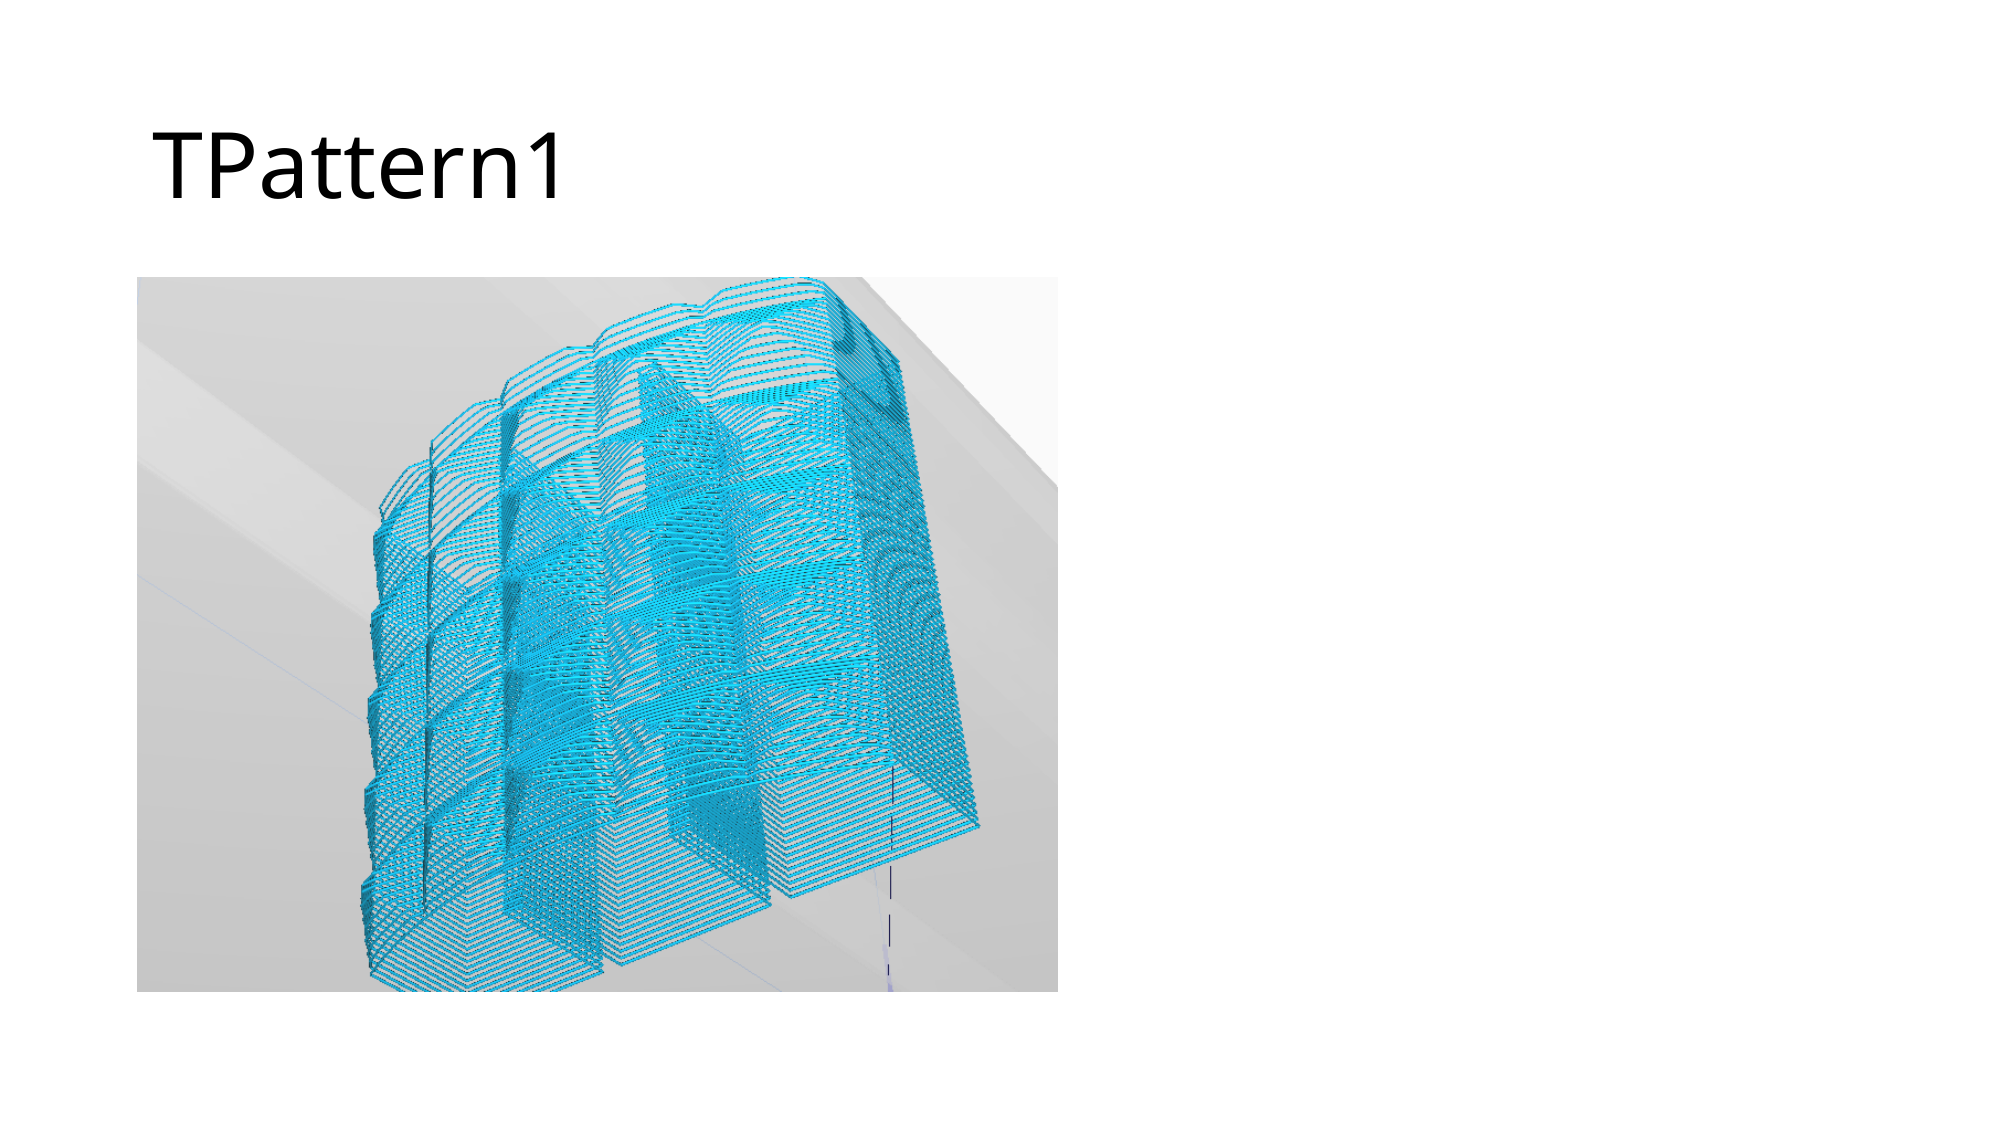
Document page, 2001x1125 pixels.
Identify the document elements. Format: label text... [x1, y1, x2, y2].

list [137, 277, 1058, 992]
title TPattern1 [137, 59, 1863, 278]
